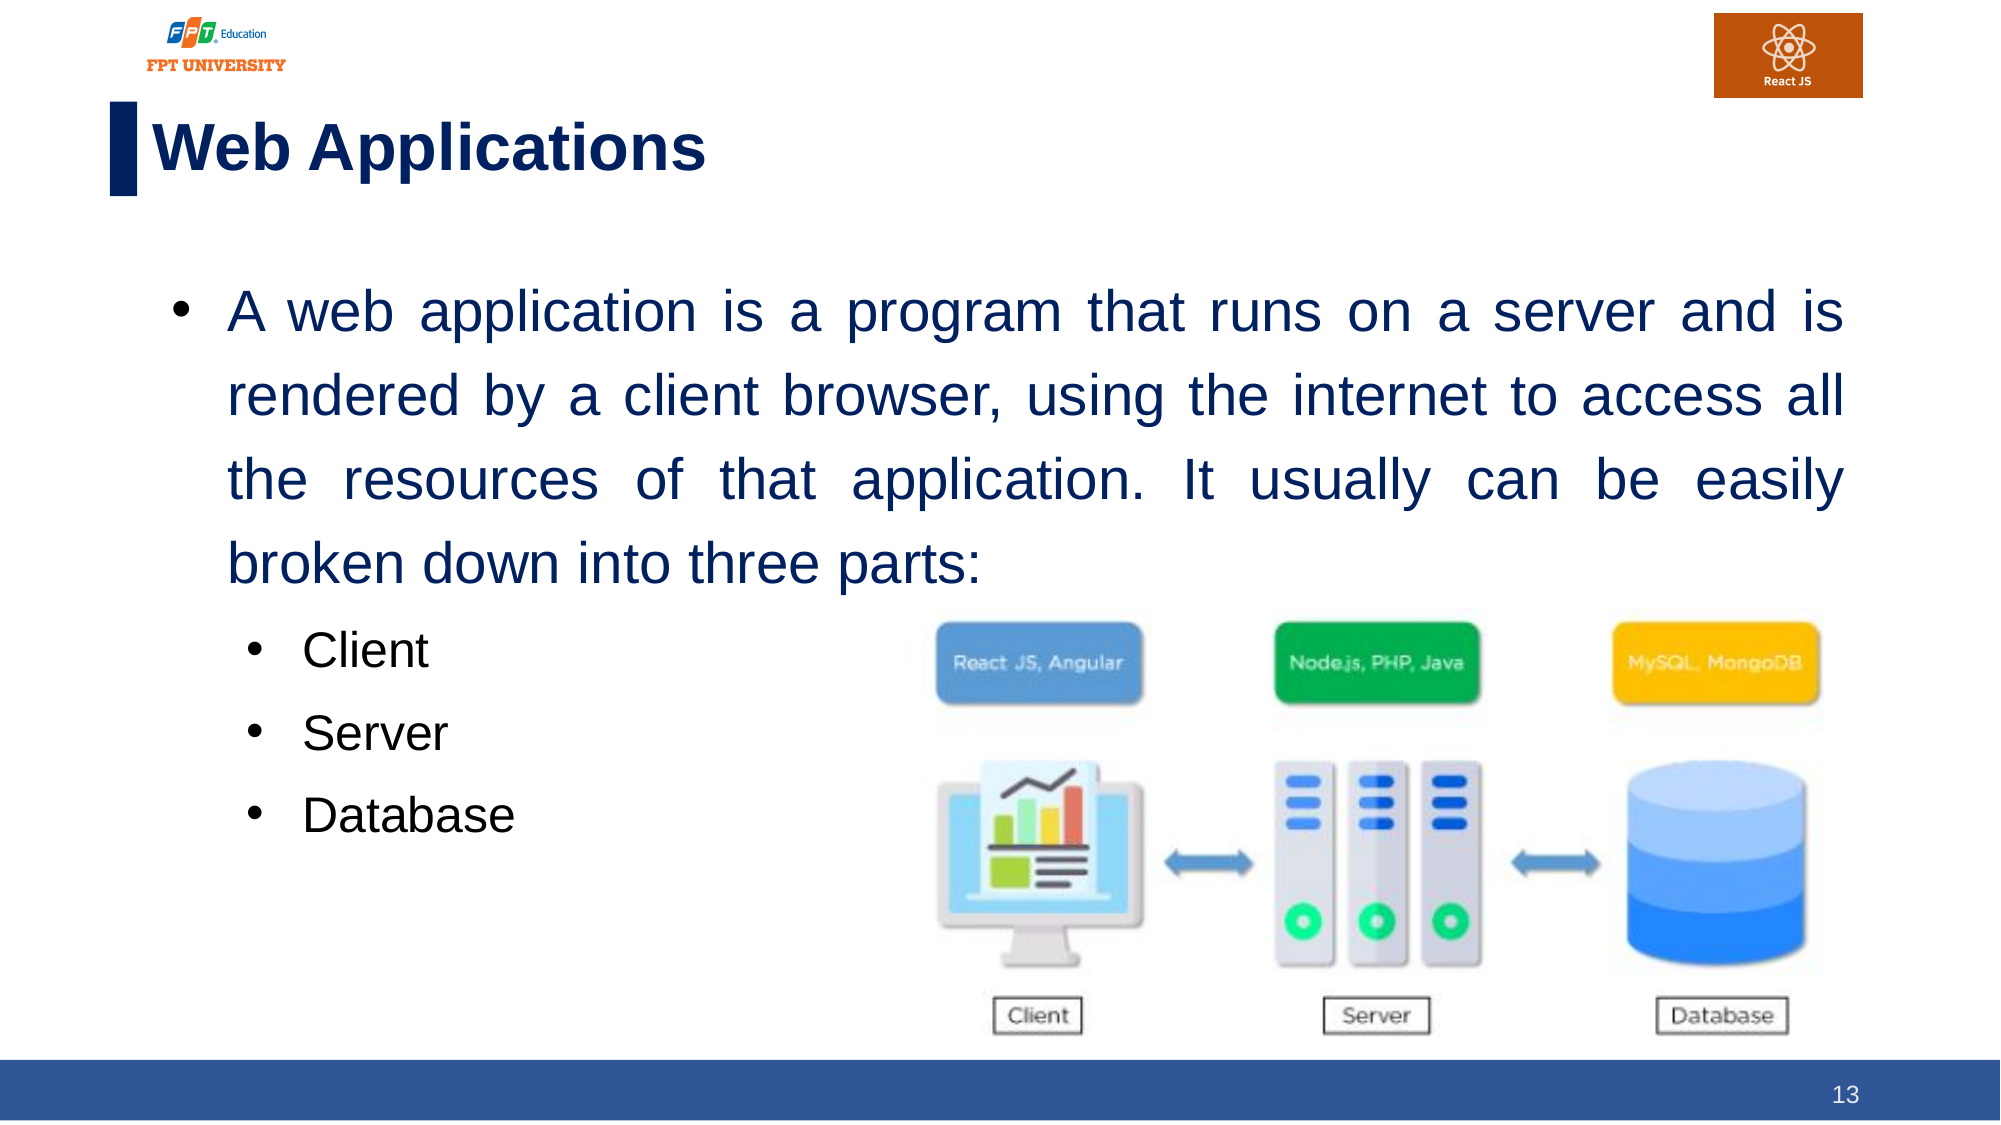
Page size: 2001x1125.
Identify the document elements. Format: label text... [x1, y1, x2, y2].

slide_number 13 [1424, 1063, 1875, 1123]
list A web application is a program that runs on a server and is rendered by a client browser, using the internet to access all the resources of that application. It usually can be easily broken down into three parts: Client Server Database [137, 251, 1863, 966]
picture [137, 1, 291, 86]
title Web Applications [137, 101, 1863, 197]
picture [907, 608, 1849, 1043]
